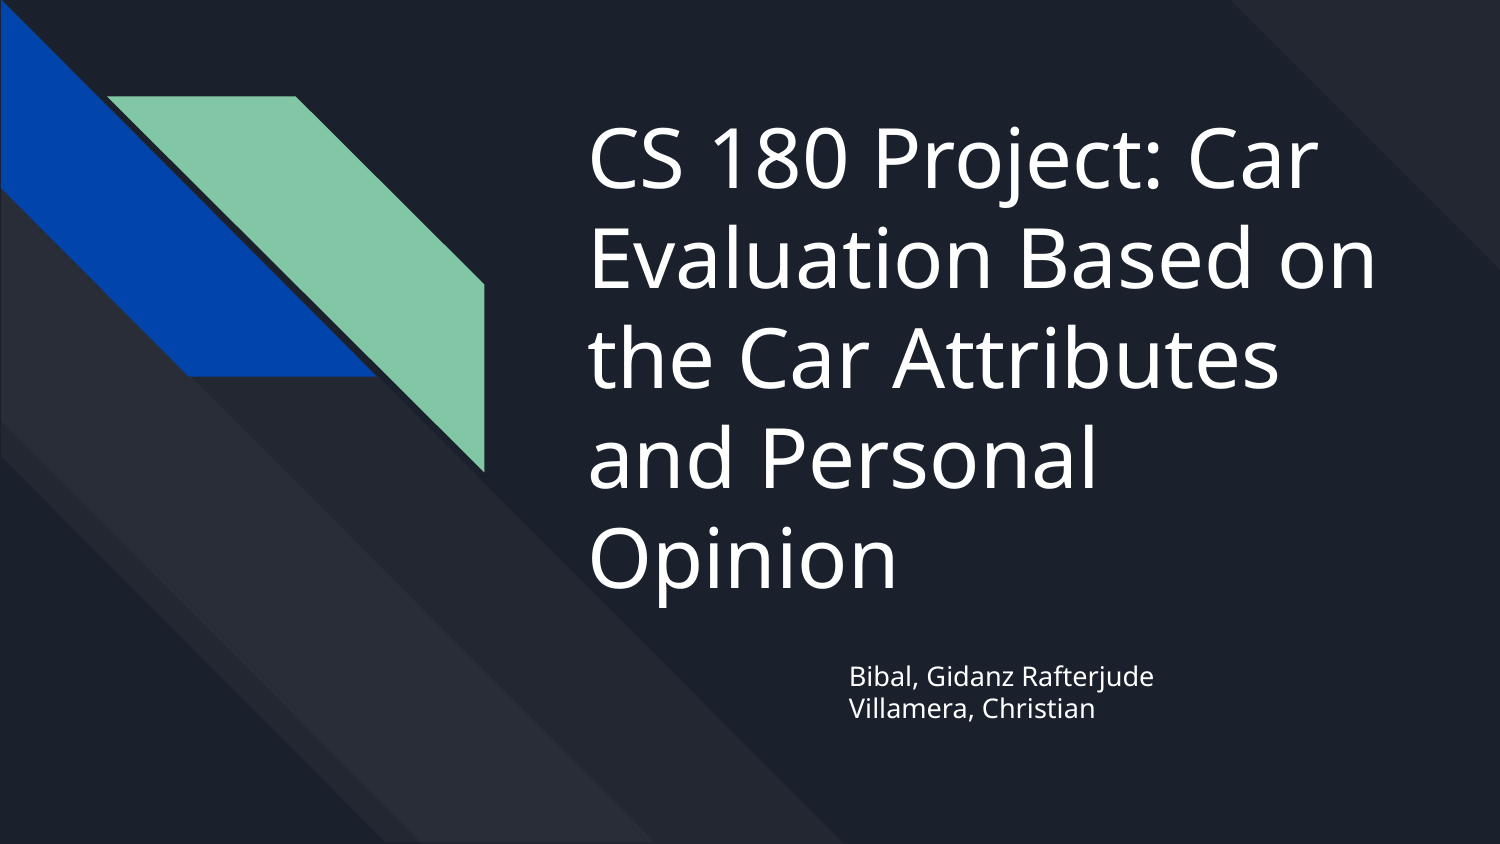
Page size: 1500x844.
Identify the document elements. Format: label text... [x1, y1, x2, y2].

subtitle Bibal, Gidanz Rafterjude Villamera, Christian [833, 643, 1404, 727]
title CS 180 Project: Car Evaluation Based on the Car Attributes and Personal Opinion [572, 90, 1396, 445]
